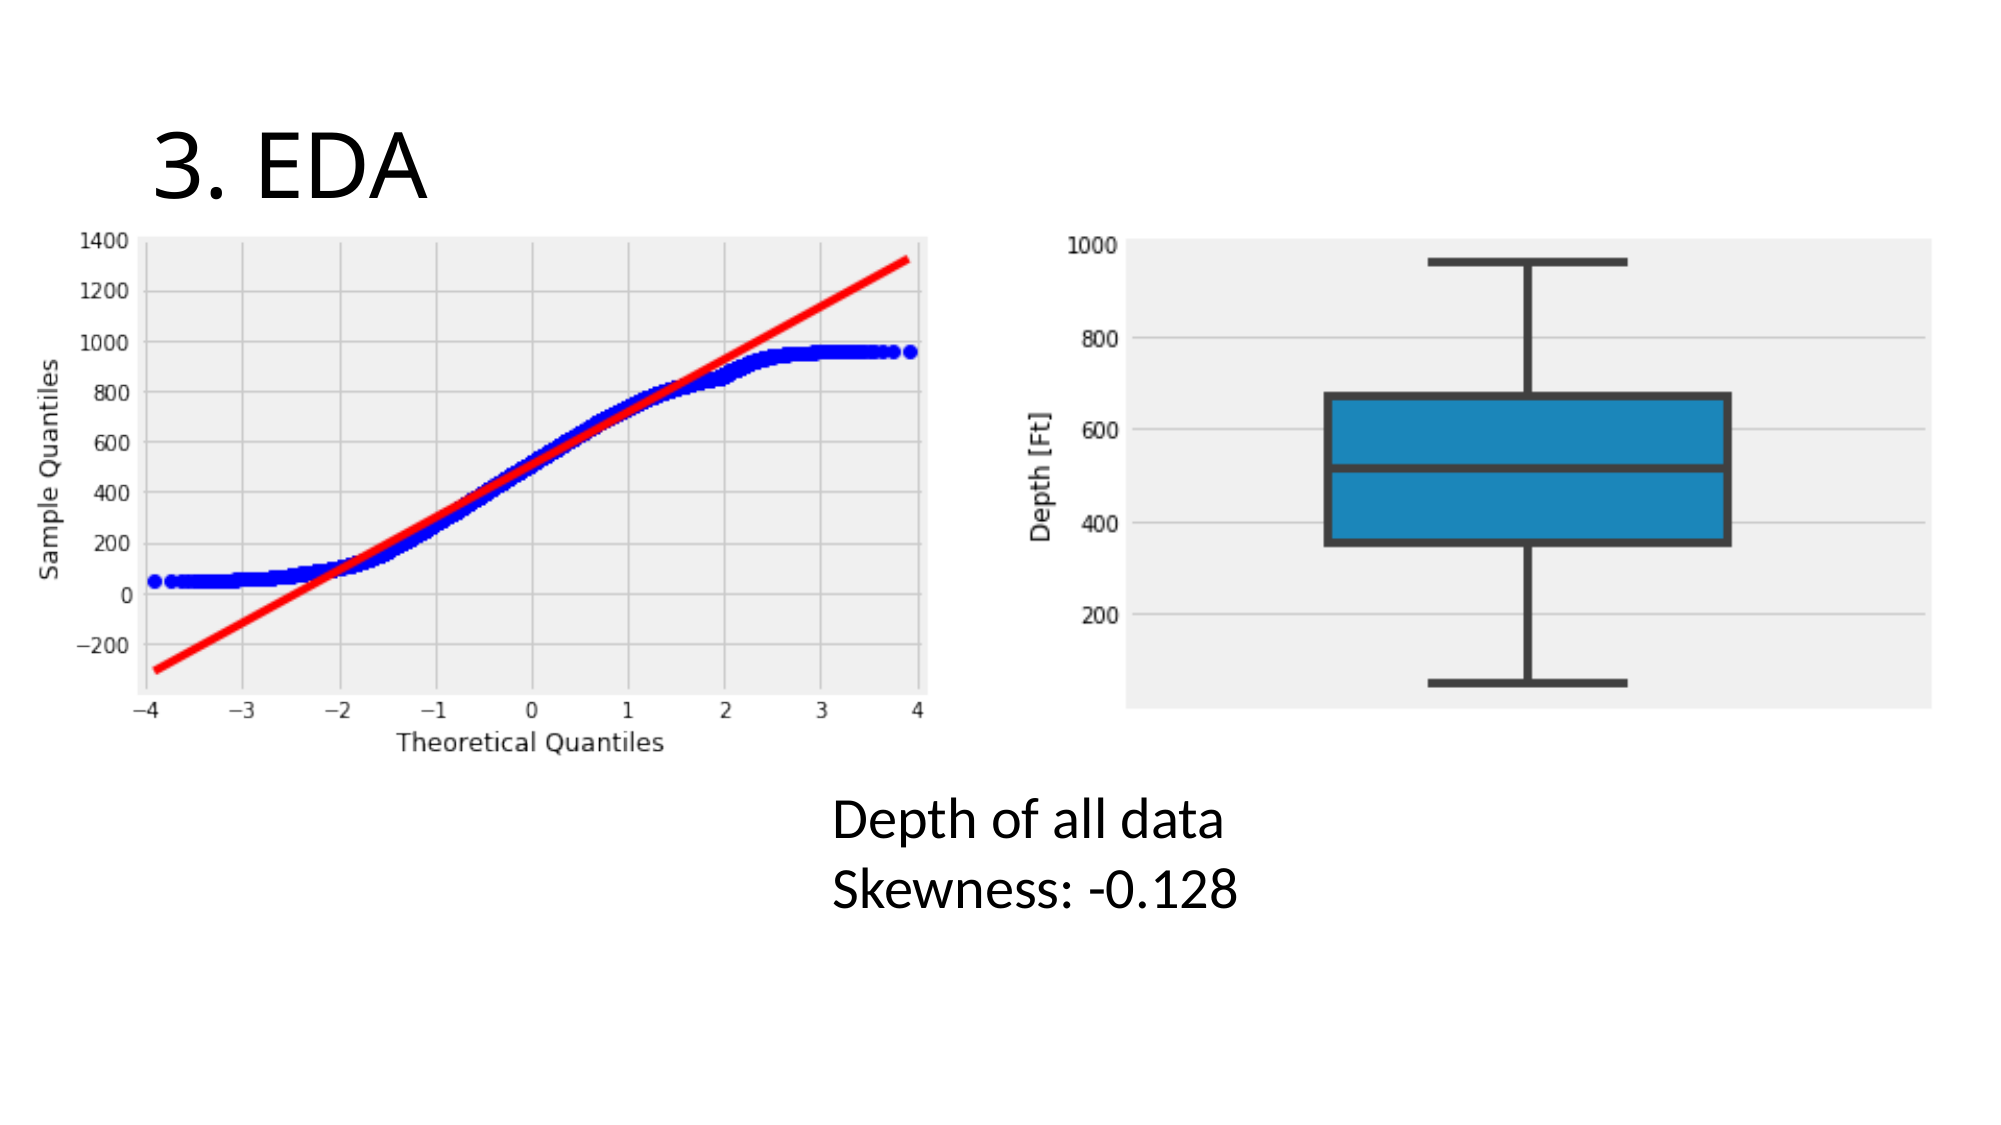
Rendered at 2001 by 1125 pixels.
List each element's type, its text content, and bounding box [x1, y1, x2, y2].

picture [999, 218, 1945, 722]
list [25, 218, 937, 771]
title 3. EDA [137, 59, 1863, 278]
text_box Depth of all data Skewness: -0.128 [818, 772, 1271, 928]
